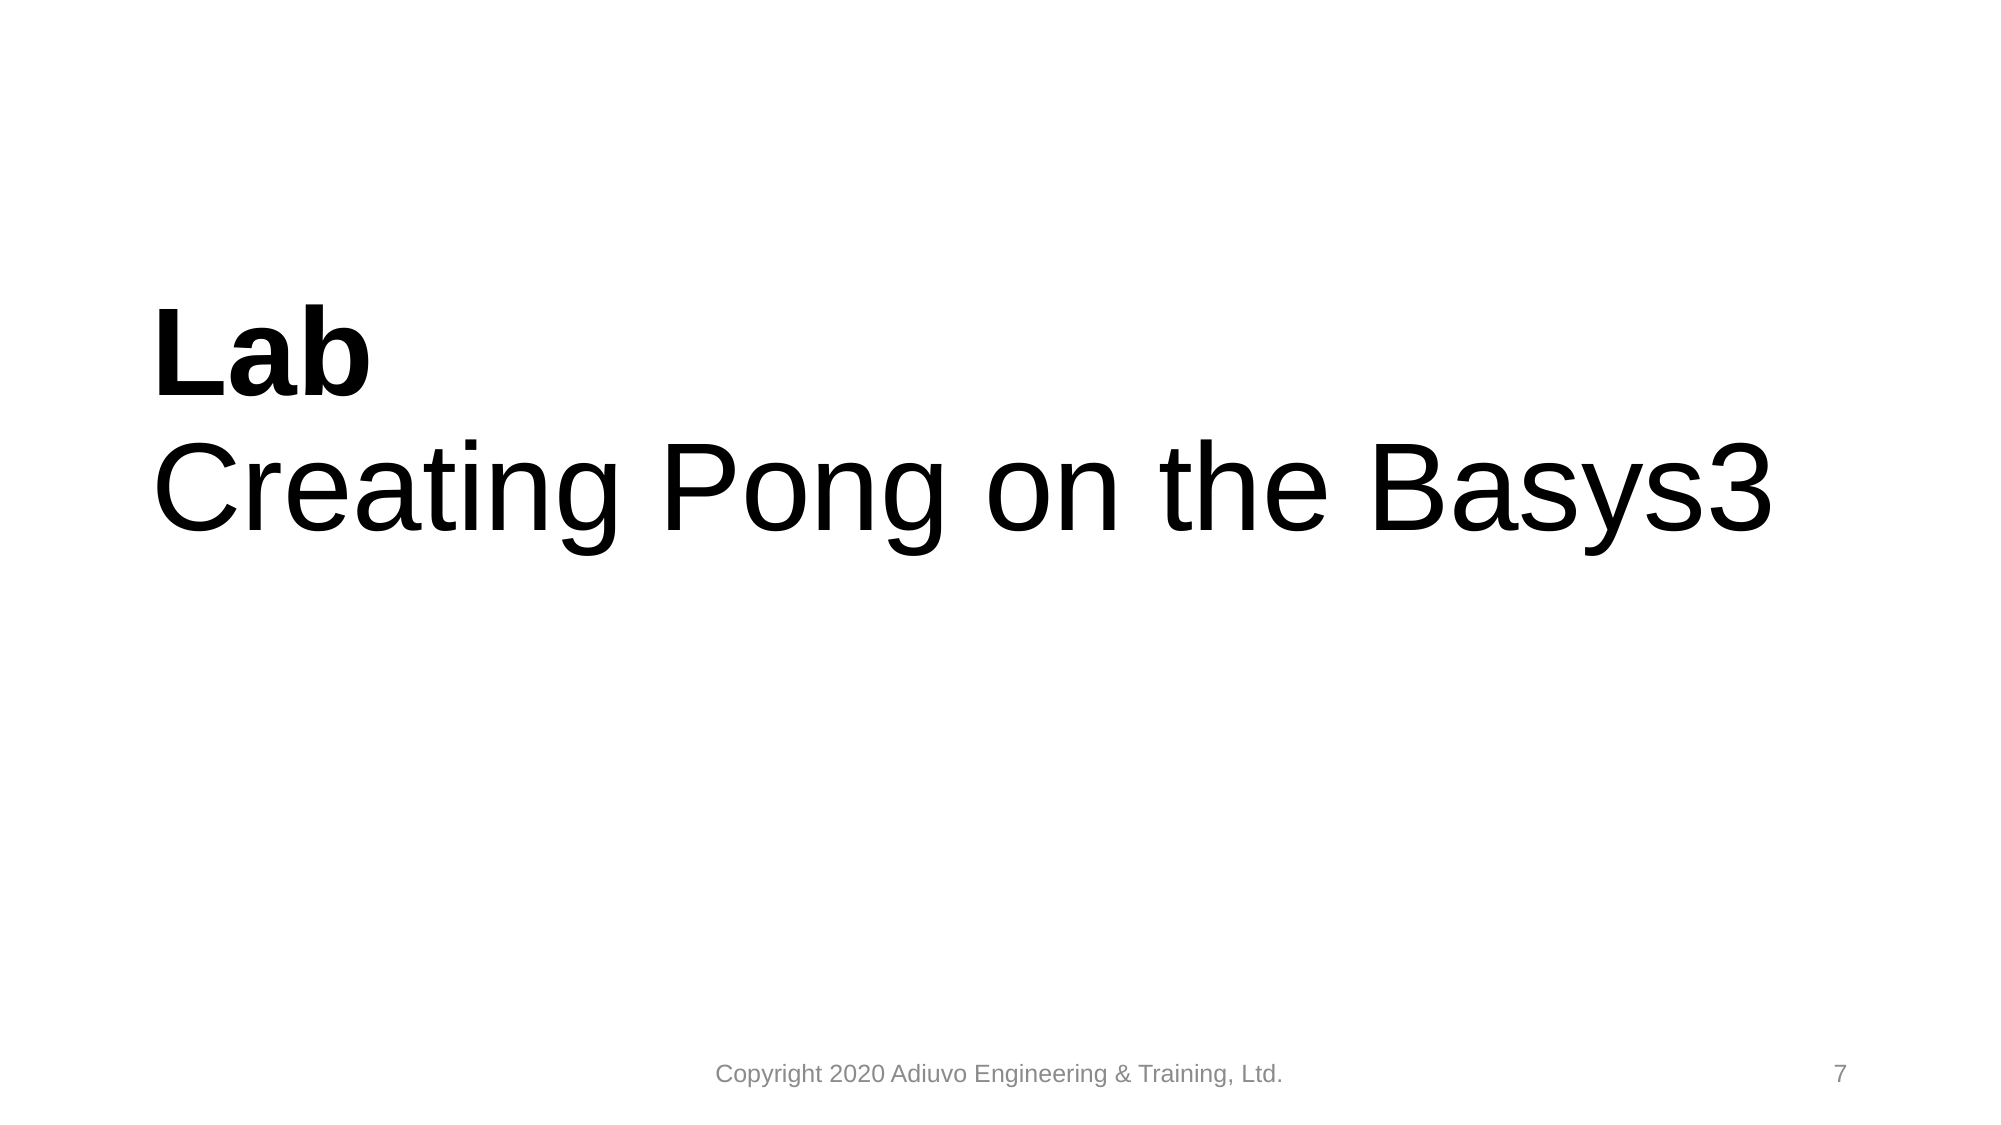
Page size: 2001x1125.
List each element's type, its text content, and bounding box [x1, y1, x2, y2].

slide_number 7 [1412, 1042, 1863, 1103]
footer Copyright 2020 Adiuvo Engineering & Training, Ltd. [662, 1042, 1338, 1103]
title Lab Creating Pong on the Basys3 [136, 280, 1862, 749]
